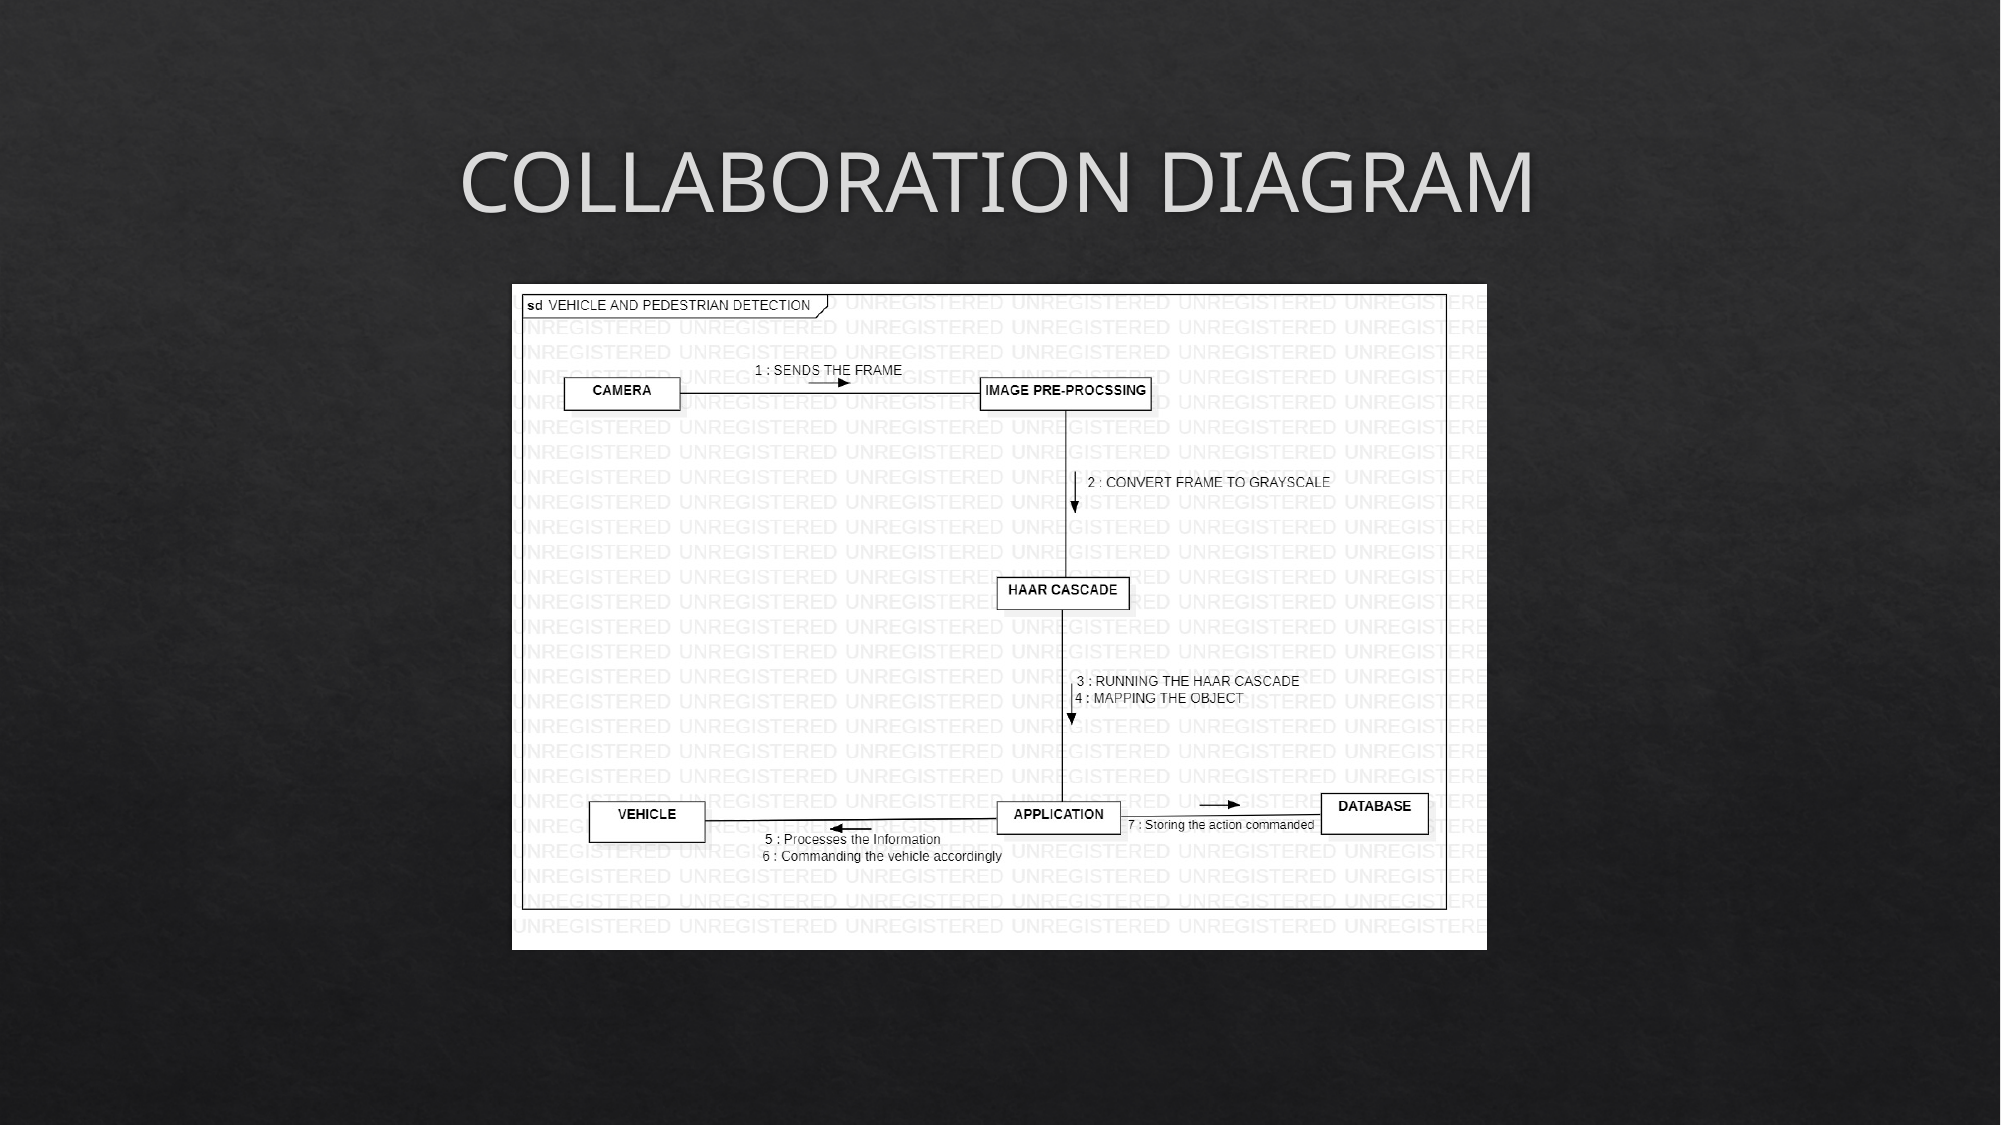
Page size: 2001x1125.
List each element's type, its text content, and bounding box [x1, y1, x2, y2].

title COLLABORATION DIAGRAM [149, 99, 1849, 260]
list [511, 283, 1487, 951]
